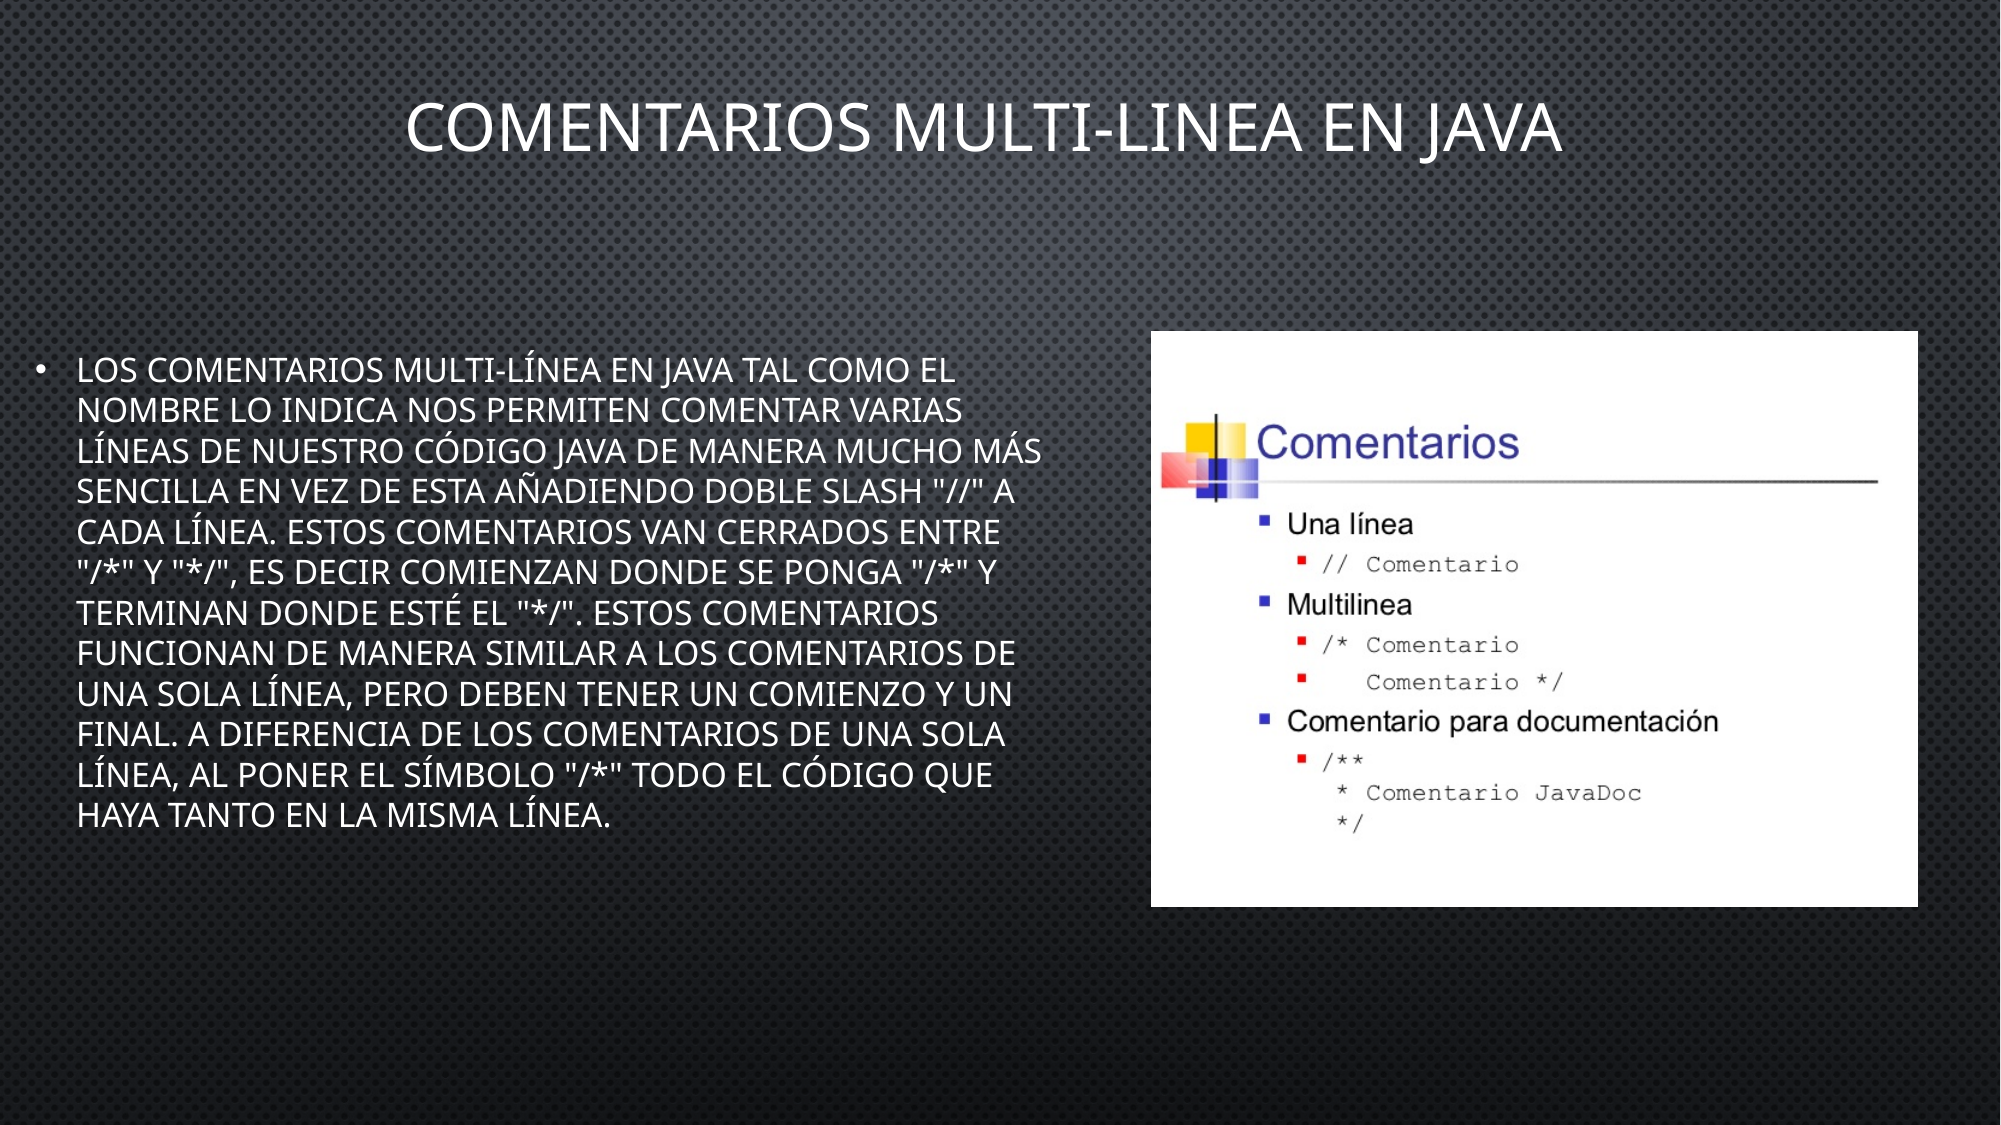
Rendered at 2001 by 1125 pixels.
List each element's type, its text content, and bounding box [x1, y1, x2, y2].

picture [1150, 330, 1918, 907]
title comentarios multi-linea en Java [389, 54, 1611, 196]
list Los comentarios multi-línea en Java tal como el nombre lo indica nos permiten comentar varias líneas de nuestro código Java de manera mucho más sencilla en vez de esta añadiendo doble slash "//" a cada línea. Estos comentarios van cerrados entre "/*" y "*/", es decir comienzan donde se ponga "/*" y terminan donde esté el "*/". Estos comentarios funcionan de manera similar a los comentarios de una sola línea, pero deben tener un comienzo y un final. A diferencia de los comentarios de una sola línea, al poner el símbolo "/*" todo el código que haya tanto en la misma línea. [20, 340, 1061, 856]
